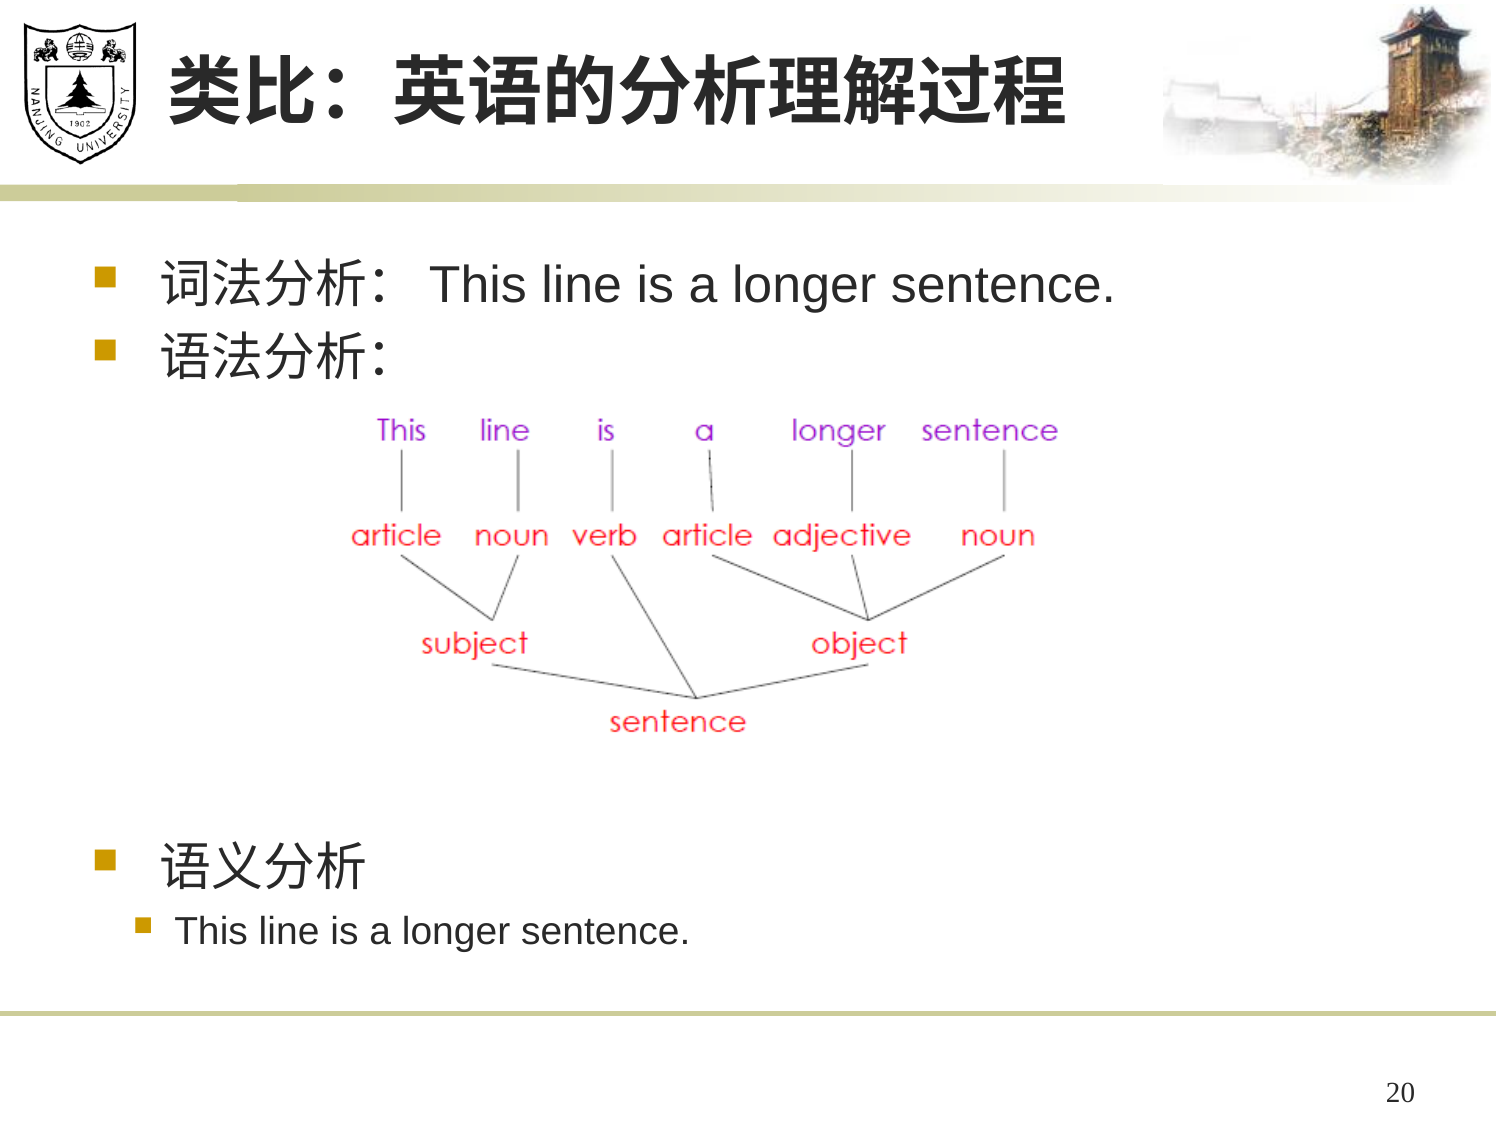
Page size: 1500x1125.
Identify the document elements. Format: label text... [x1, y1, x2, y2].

picture [0, 1011, 1496, 1016]
picture [348, 396, 1083, 765]
list 词法分析：This line is a longer sentence. 语法分析： 语义分析 This line is a longer sentence. [76, 243, 1413, 965]
picture [17, 18, 143, 168]
picture [1163, 4, 1491, 185]
title 类比：英语的分析理解过程 [152, 35, 1254, 141]
